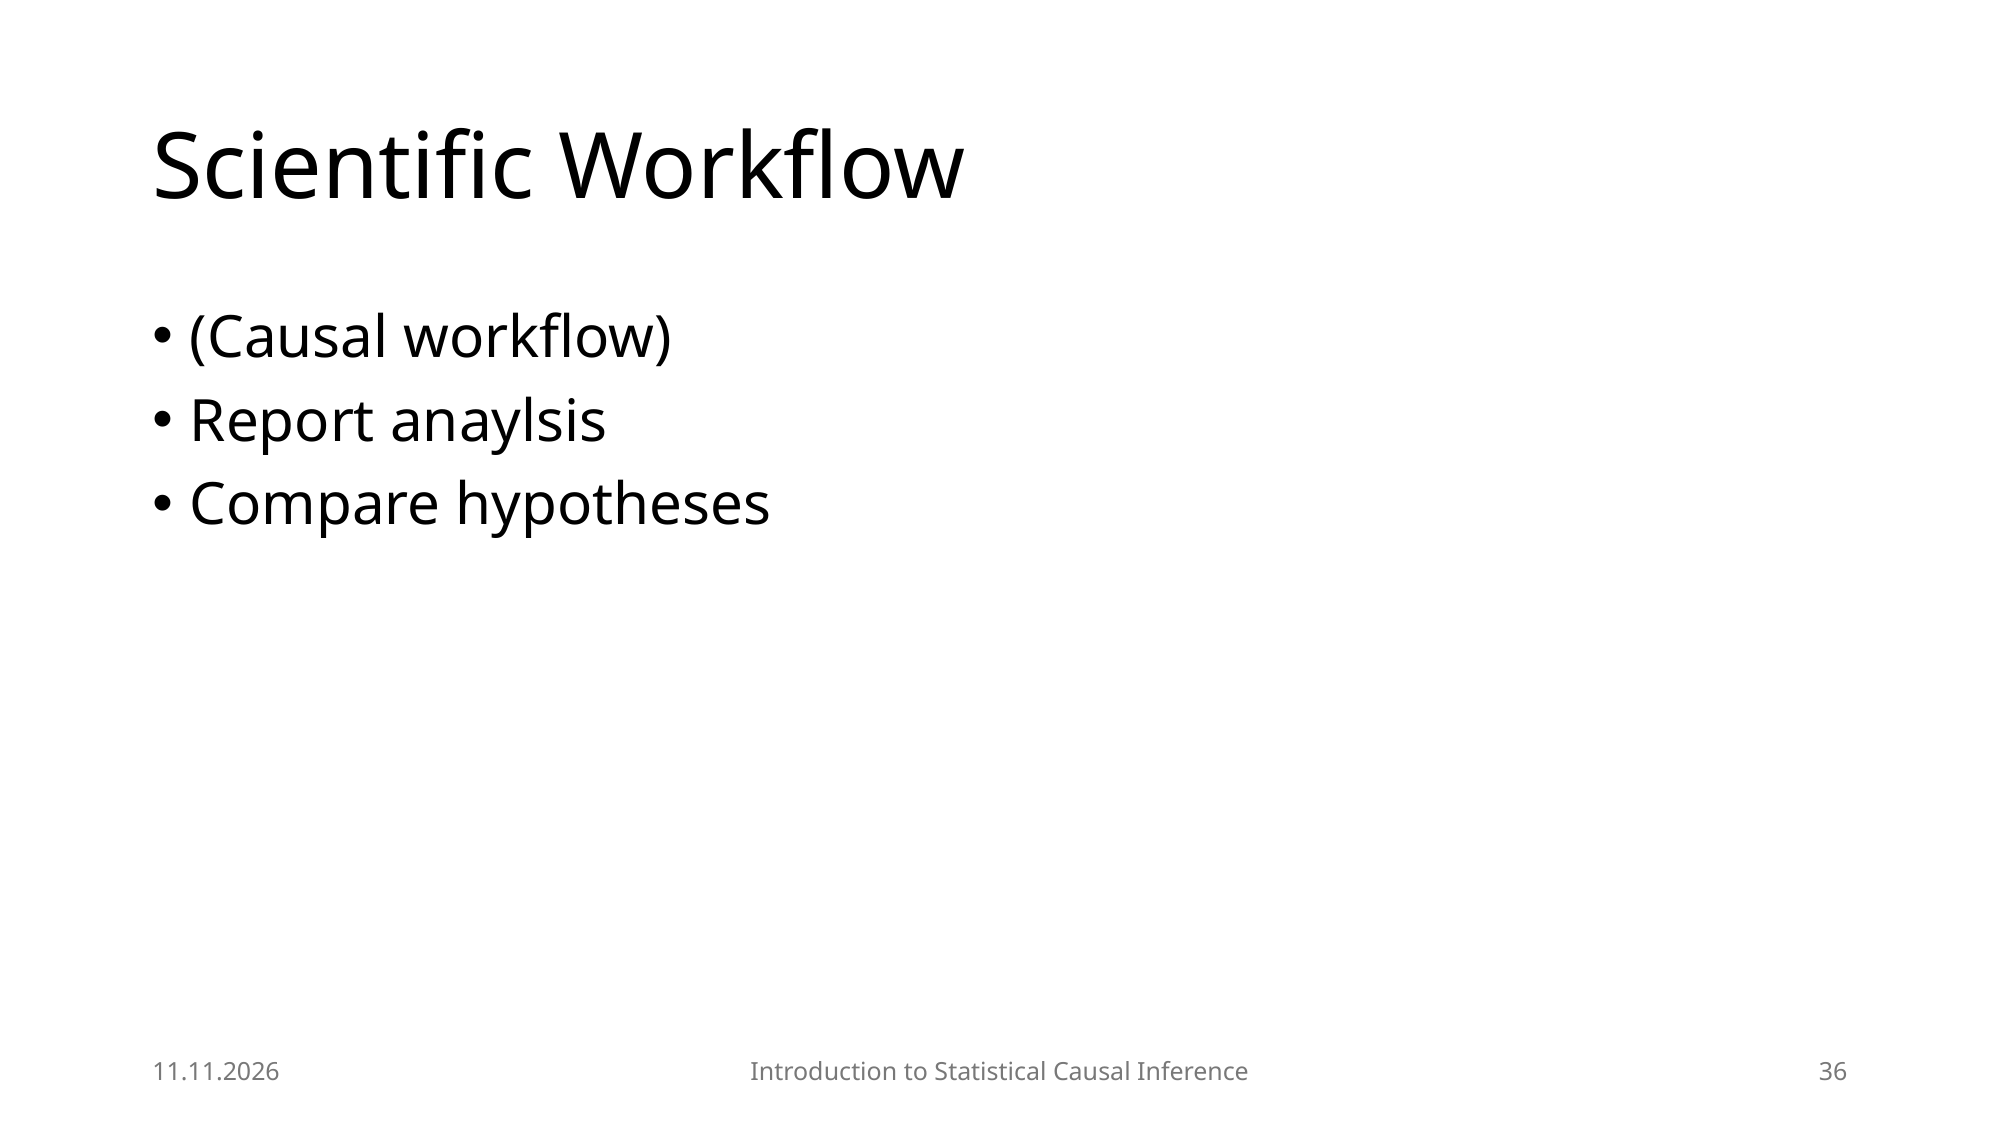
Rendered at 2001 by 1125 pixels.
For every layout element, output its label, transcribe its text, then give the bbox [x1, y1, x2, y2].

list (Causal workflow) Report anaylsis Compare hypotheses [137, 299, 1863, 1014]
footer Introduction to Statistical Causal Inference [662, 1042, 1338, 1103]
slide_number 36 [1412, 1042, 1863, 1103]
title Scientific Workflow [137, 59, 1863, 278]
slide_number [137, 1042, 588, 1103]
